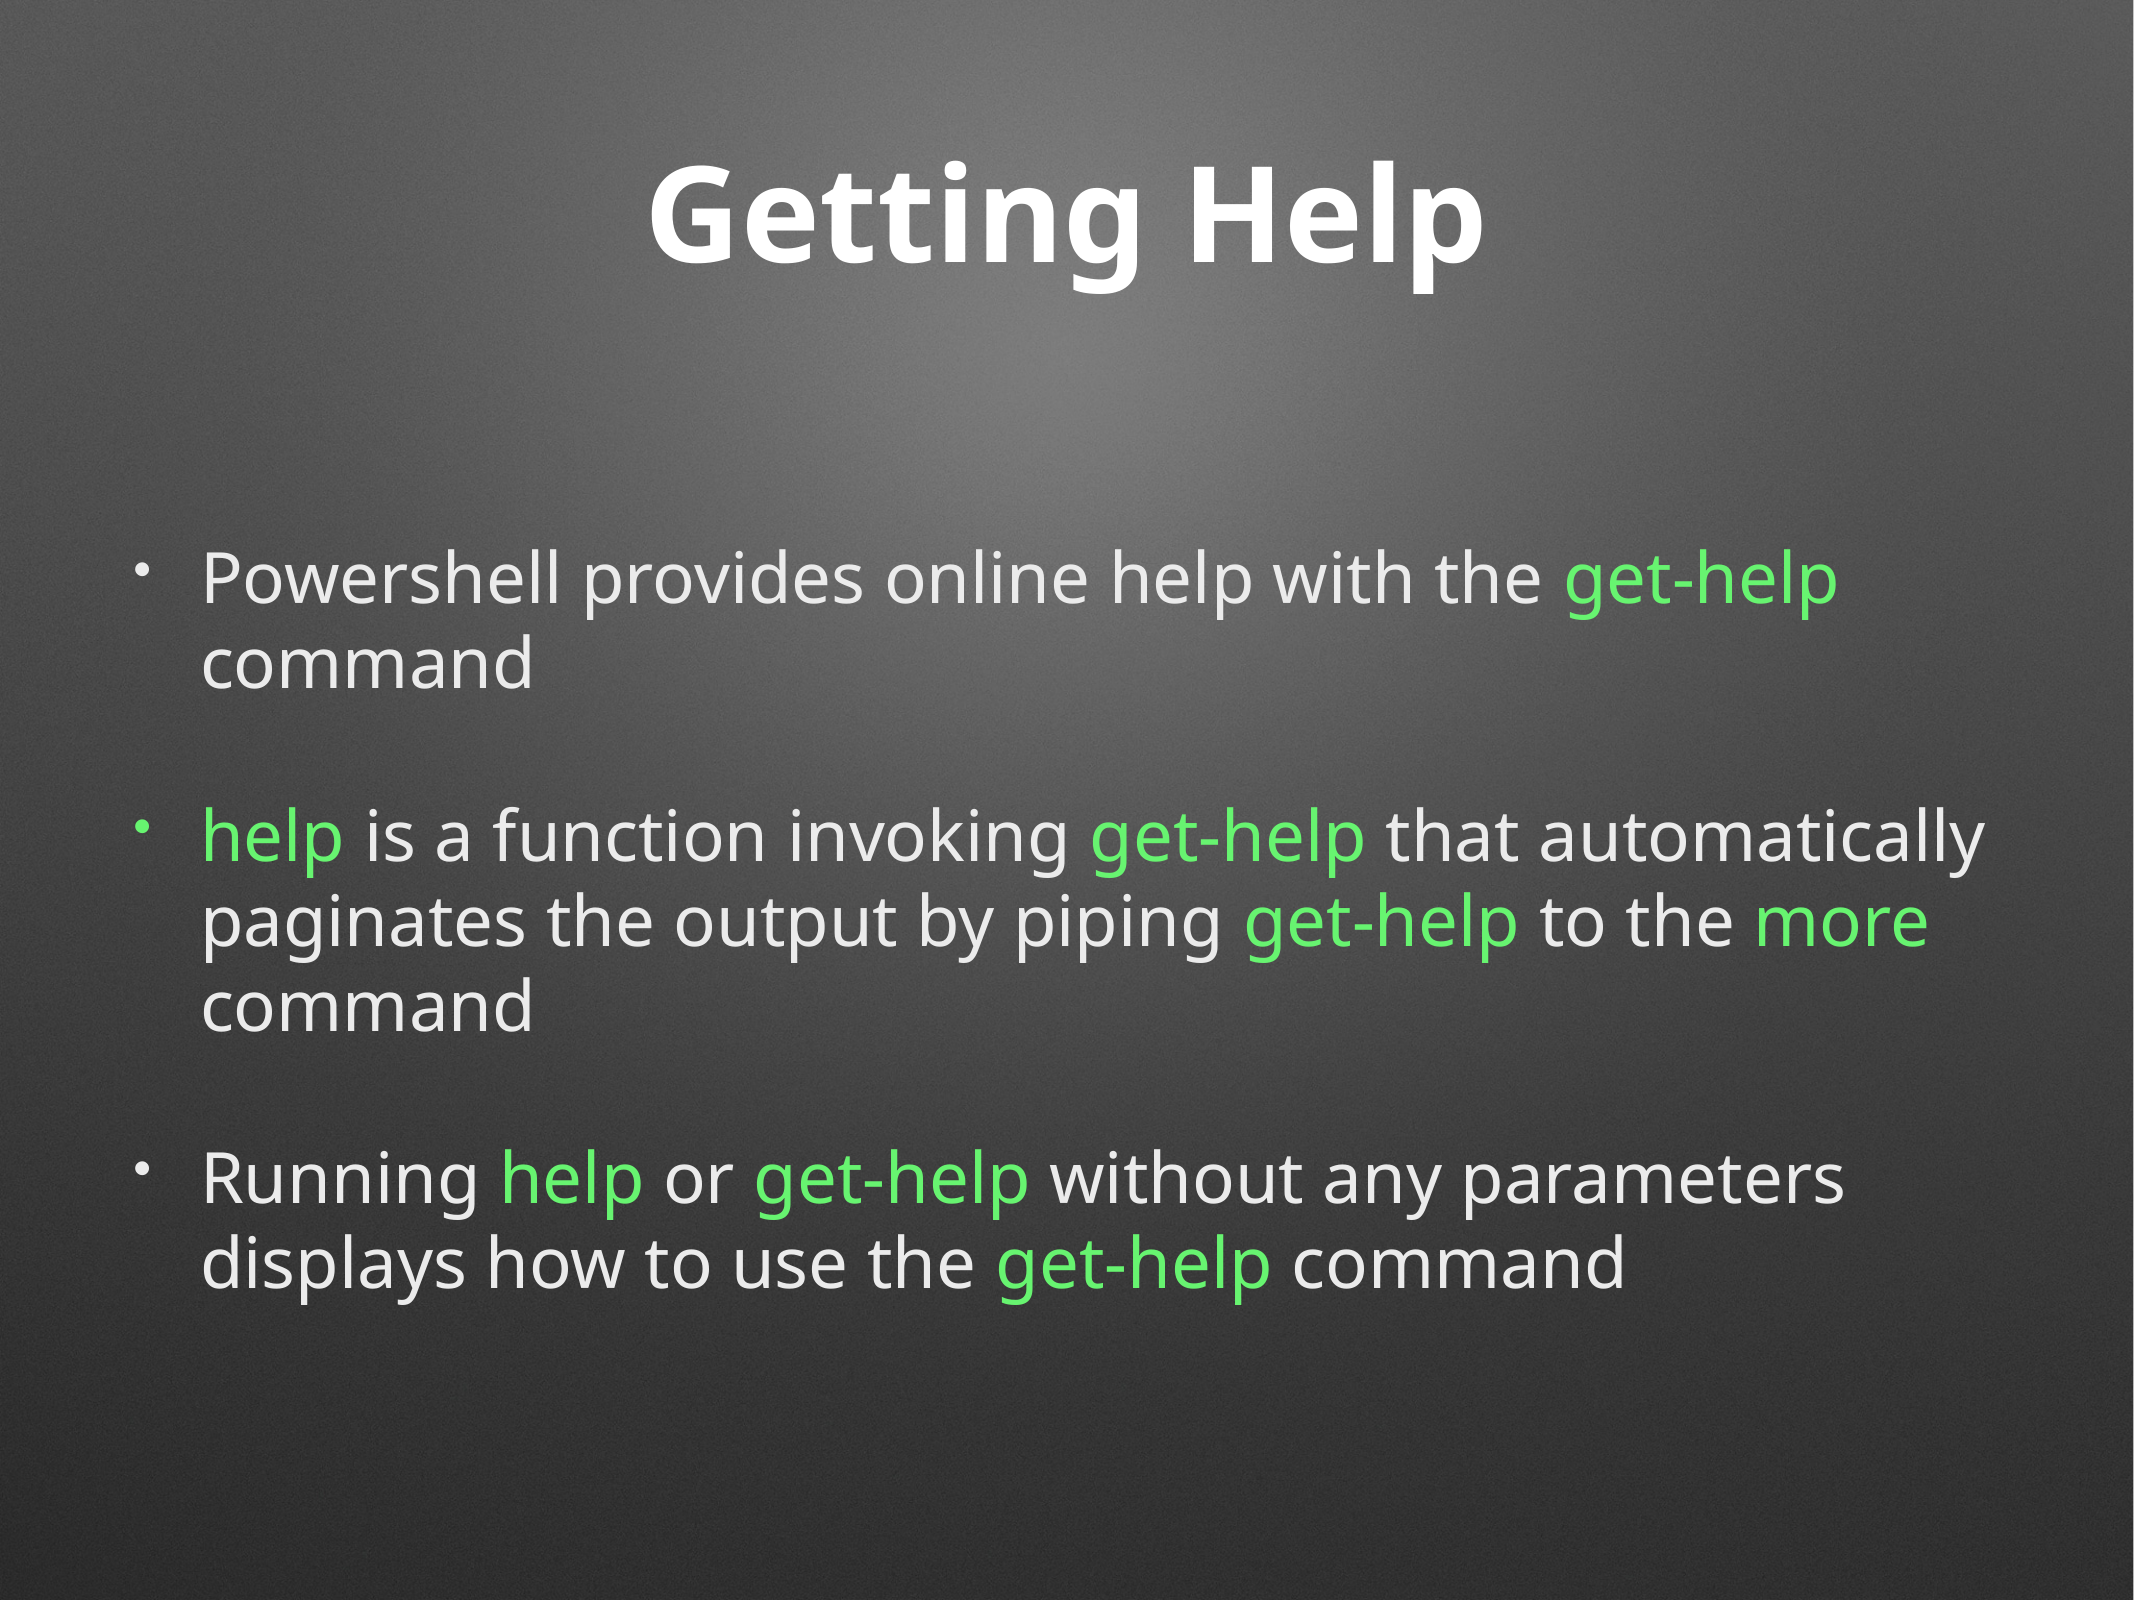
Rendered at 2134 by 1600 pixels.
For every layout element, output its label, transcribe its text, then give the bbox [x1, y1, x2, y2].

picture [0, 0, 2134, 1600]
title Getting Help [124, 32, 2009, 386]
list Powershell provides online help with the get-help command help is a function invoking get-help that automatically paginates the output by piping get-help to the more command Running help or get-help without any parameters displays how to use the get-help command [124, 395, 2009, 1441]
